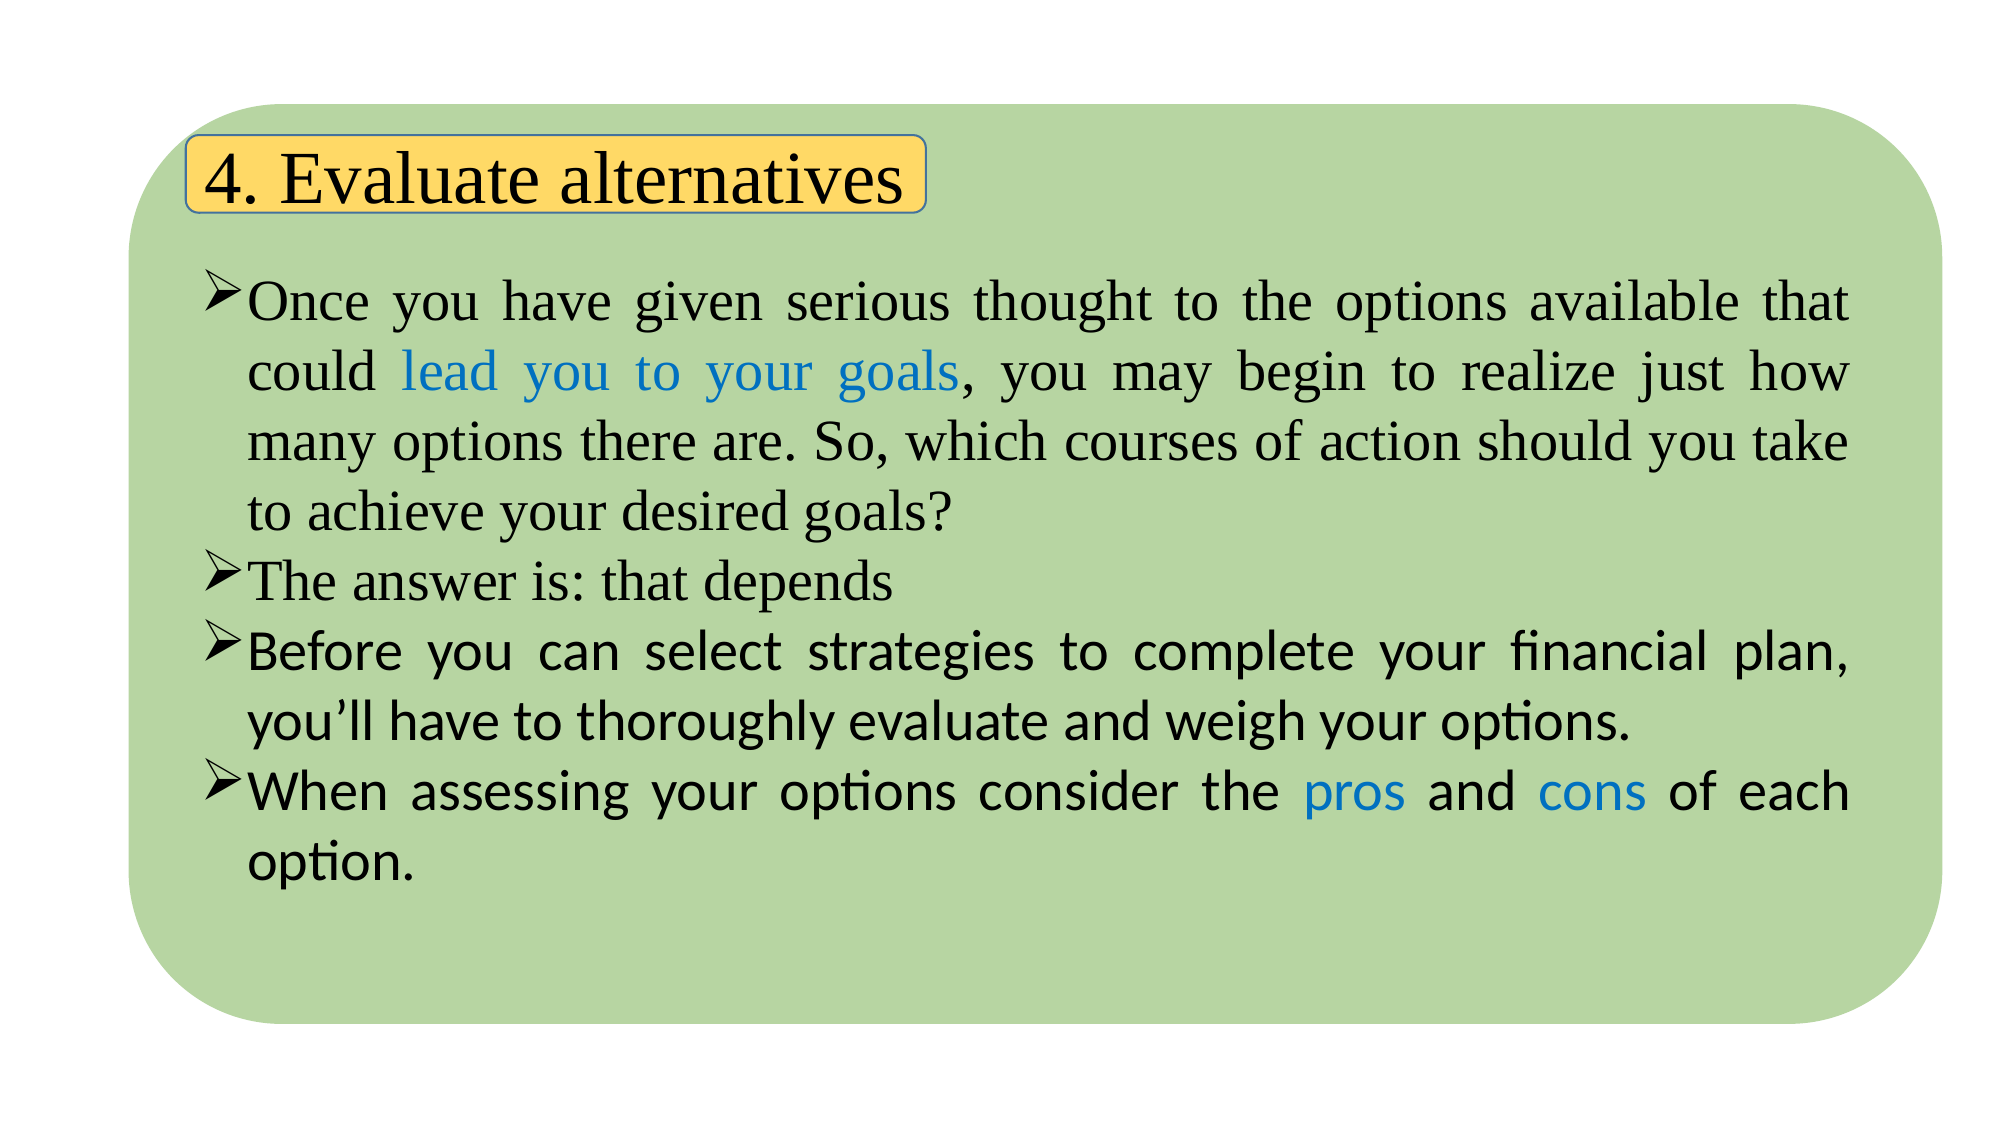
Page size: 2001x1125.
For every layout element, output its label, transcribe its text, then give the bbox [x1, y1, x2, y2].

text_box [128, 104, 1943, 1024]
text_box Once you have given serious thought to the options available that could lead you to your goals, you may begin to realize just how many options there are. So, which courses of action should you take to achieve your desired goals? The answer is: that depends Before you can select strategies to complete your financial plan, you’ll have to thoroughly evaluate and weigh your options. When assessing your options consider the pros and cons of each option. [185, 254, 1866, 900]
text_box 4. Evaluate alternatives [184, 134, 927, 214]
